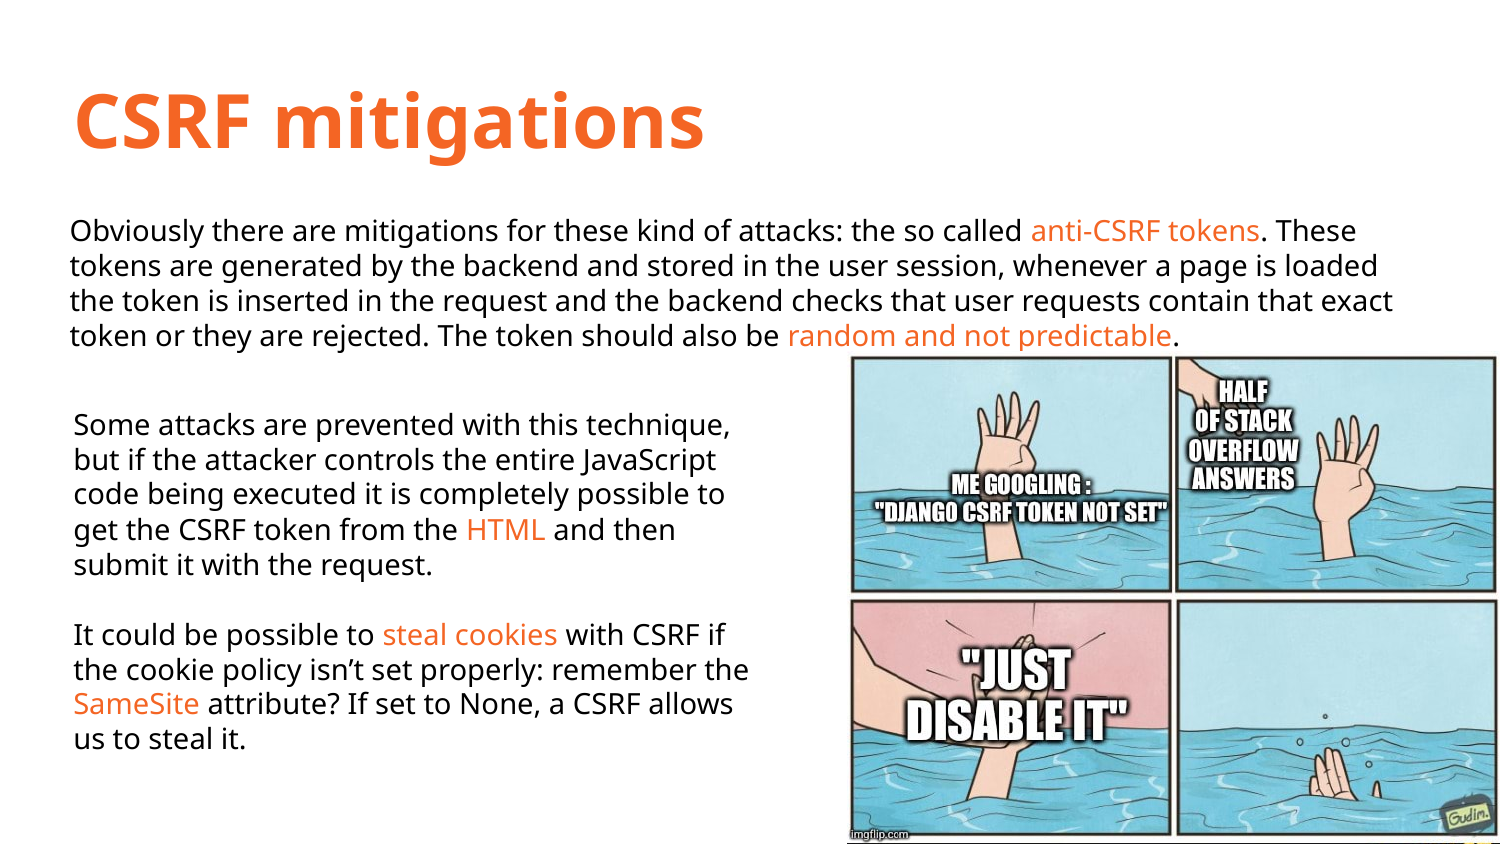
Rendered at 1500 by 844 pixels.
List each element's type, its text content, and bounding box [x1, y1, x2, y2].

title CSRF mitigations [58, 58, 1500, 185]
picture [846, 351, 1500, 844]
text_box Obviously there are mitigations for these kind of attacks: the so called anti-CSRF tokens. These tokens are generated by the backend and stored in the user session, whenever a page is loaded the token is inserted in the request and the backend checks that user requests contain that exact token or they are rejected. The token should also be random and not predictable. [54, 197, 1443, 367]
text_box Some attacks are prevented with this technique, but if the attacker controls the entire JavaScript code being executed it is completely possible to get the CSRF token from the HTML and then submit it with the request. It could be possible to steal cookies with CSRF if the cookie policy isn’t set properly: remember the SameSite attribute? If set to None, a CSRF allows us to steal it. [58, 391, 776, 771]
